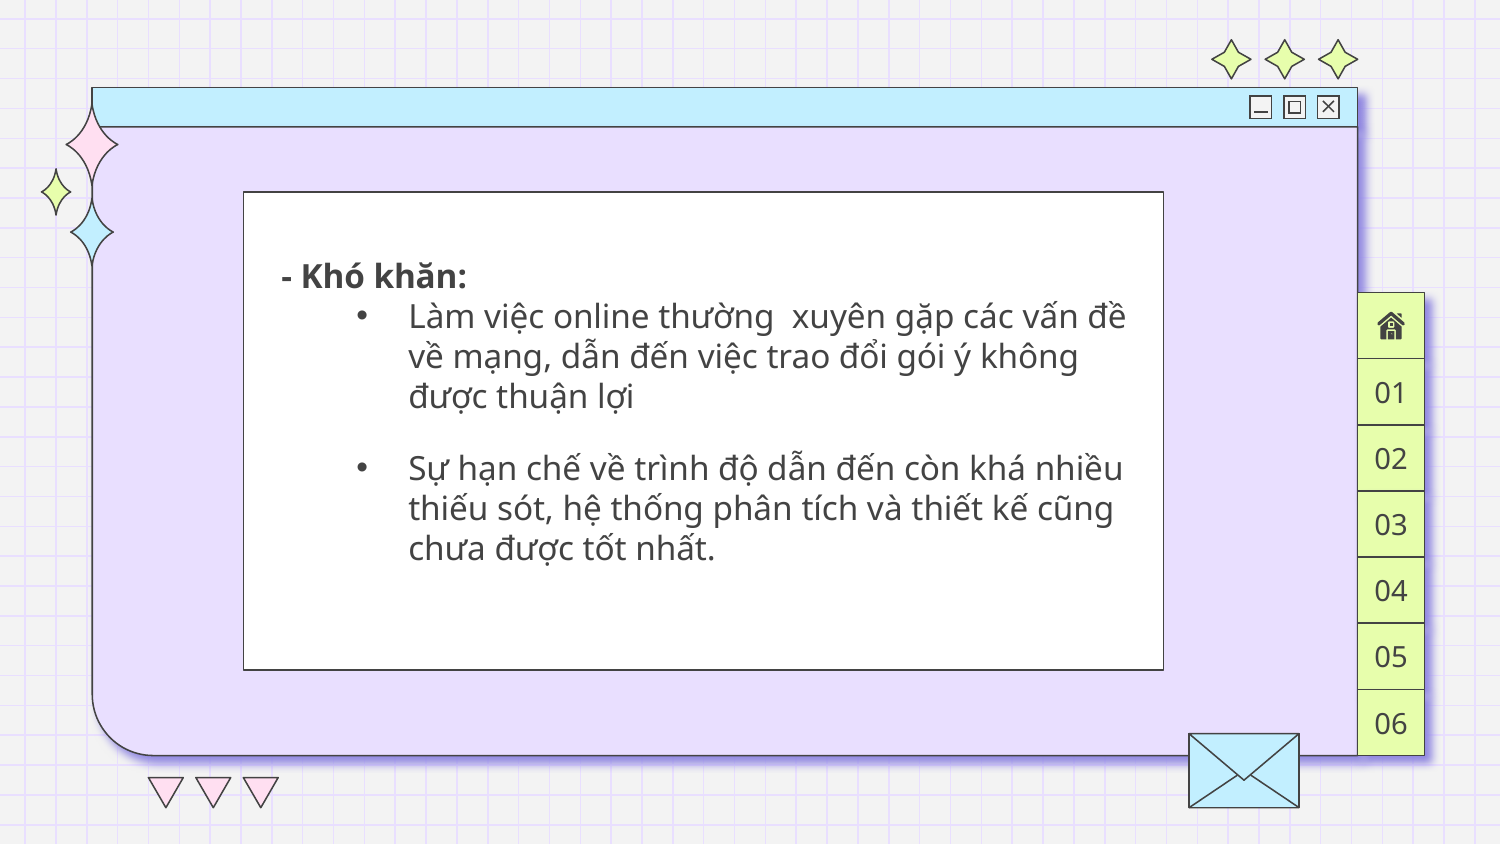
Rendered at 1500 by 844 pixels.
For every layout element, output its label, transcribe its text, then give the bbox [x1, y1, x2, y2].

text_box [1188, 733, 1300, 808]
text_box 01 [1357, 358, 1425, 424]
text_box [148, 777, 279, 808]
text_box 04 [1357, 557, 1425, 623]
text_box 03 [1357, 490, 1425, 557]
text_box [41, 168, 71, 216]
text_box [1357, 292, 1425, 358]
text_box 02 [1357, 424, 1425, 490]
text_box 05 [1357, 623, 1425, 689]
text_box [1264, 0, 1305, 133]
text_box 06 [1357, 689, 1425, 756]
text_box [66, 103, 118, 186]
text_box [1376, 311, 1406, 340]
text_box [70, 198, 114, 266]
subtitle - Khó khăn: Làm việc online thường xuyên gặp các vấn đề về mạng, dẫn đến việc trao đổi gói ý không được thuận lợi Sự hạn chế về trình độ dẫn đến còn khá nhiều thiếu sót, hệ thống phân tích và thiết kế cũng chưa được tốt nhất. [243, 191, 1164, 671]
